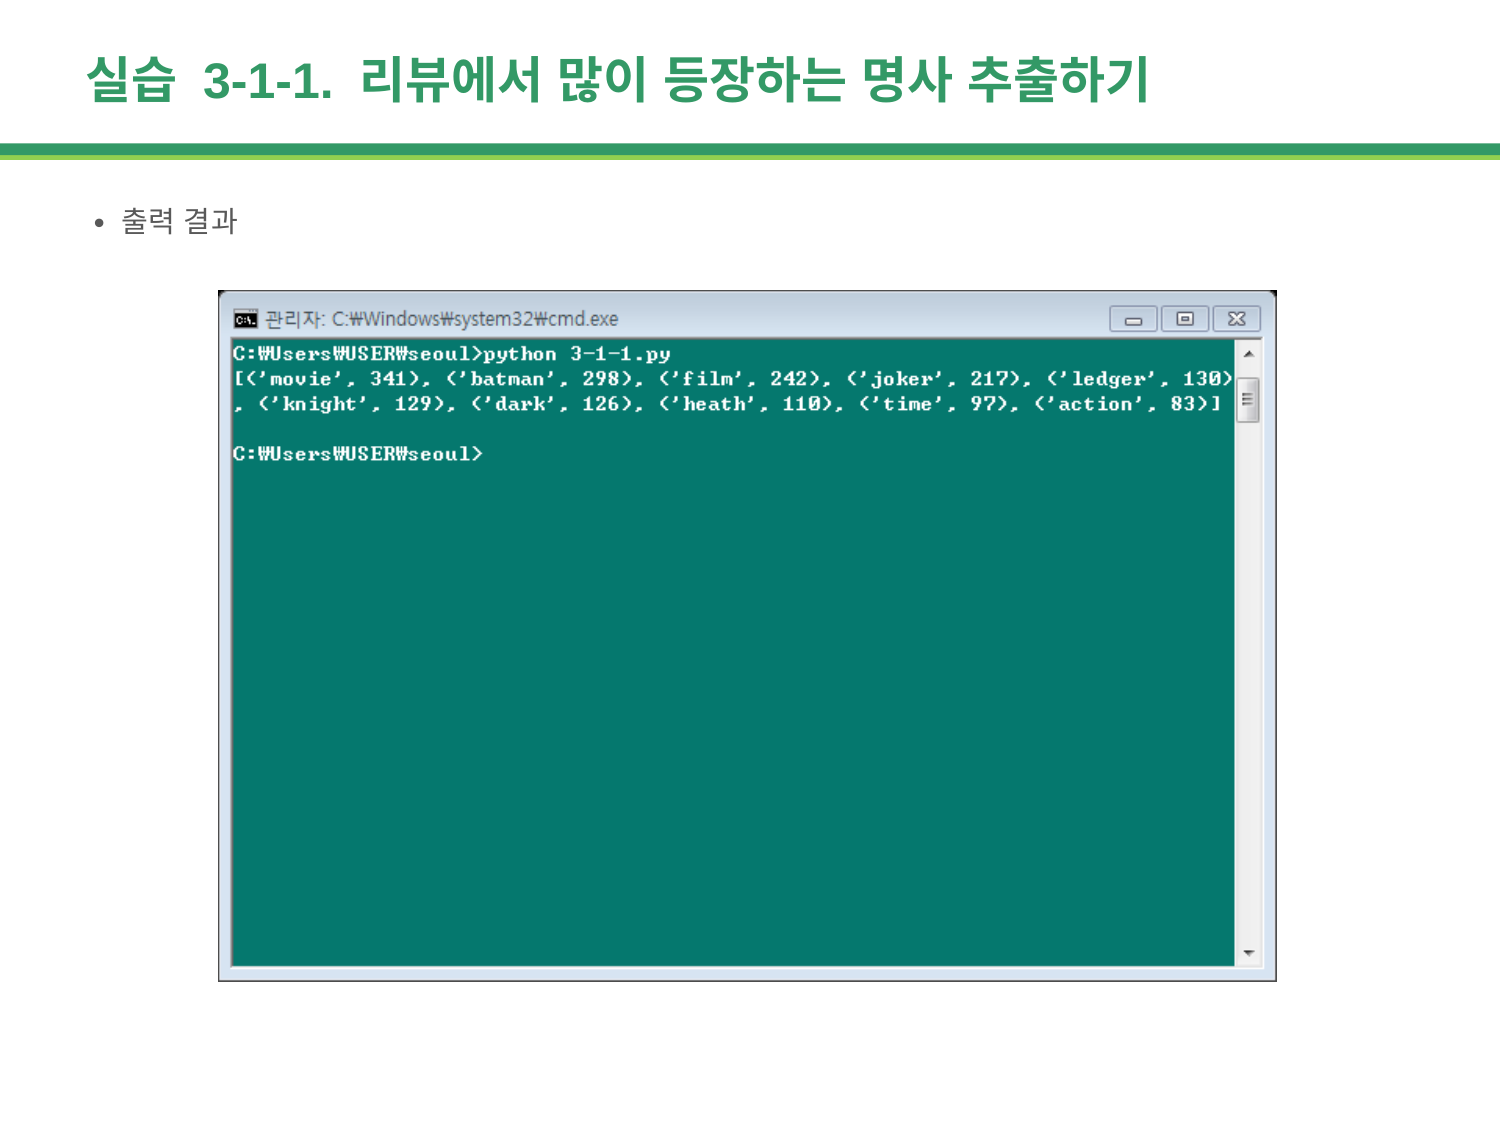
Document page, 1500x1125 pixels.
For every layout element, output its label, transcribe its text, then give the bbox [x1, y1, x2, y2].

text_box [0, 141, 1500, 157]
text_box [0, 157, 1500, 162]
picture [217, 290, 1277, 982]
text_box ∙ 출력 결과 [75, 196, 1412, 246]
text_box 실습 3-1-1. 리뷰에서 많이 등장하는 명사 추출하기 [70, 41, 1167, 116]
